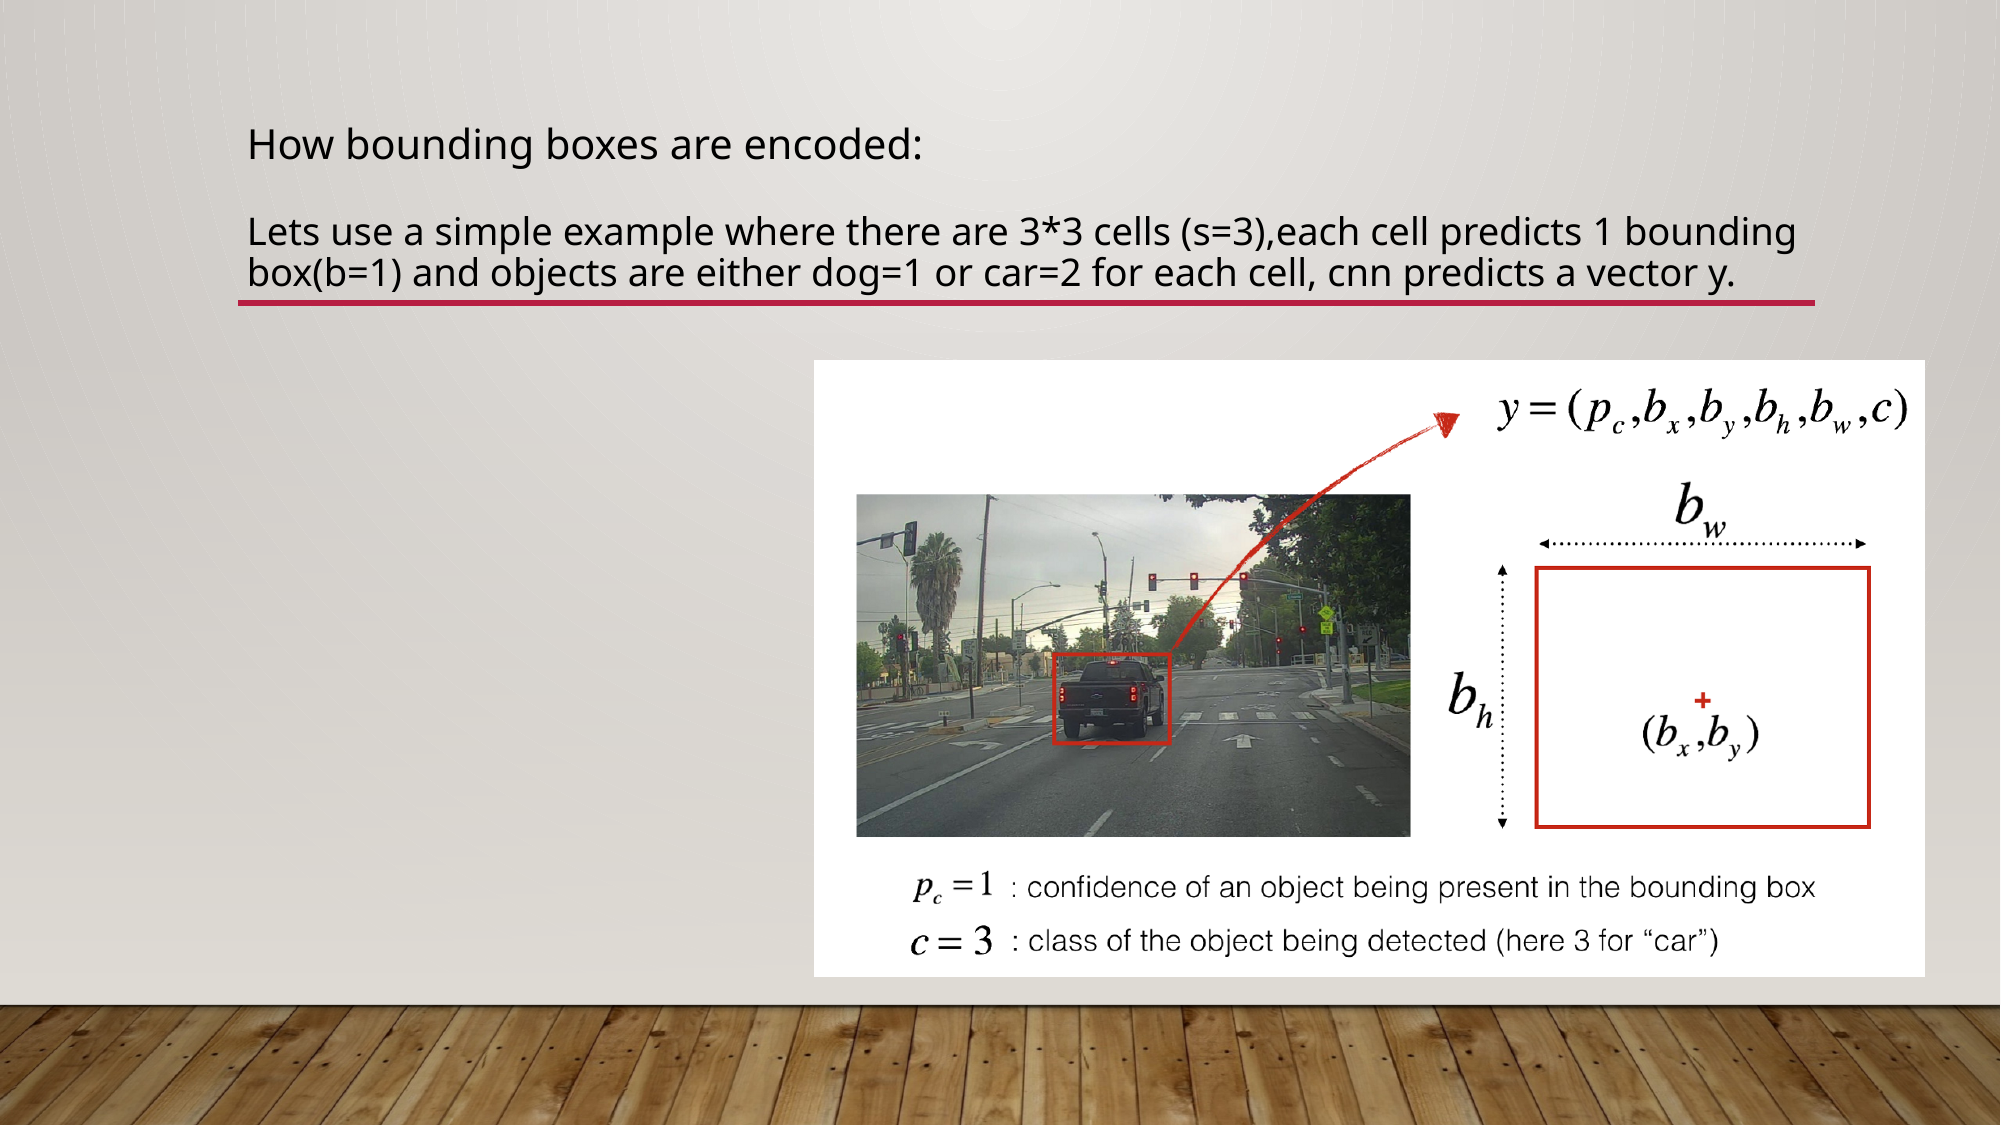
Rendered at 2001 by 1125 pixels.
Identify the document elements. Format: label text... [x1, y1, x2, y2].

picture [814, 360, 1925, 977]
title How bounding boxes are encoded: Lets use a simple example where there are 3*3 cells (s=3),each cell predicts 1 bounding box(b=1) and objects are either dog=1 or car=2 for each cell, cnn predicts a vector y. [231, 116, 1818, 316]
picture [0, 1005, 2000, 1125]
